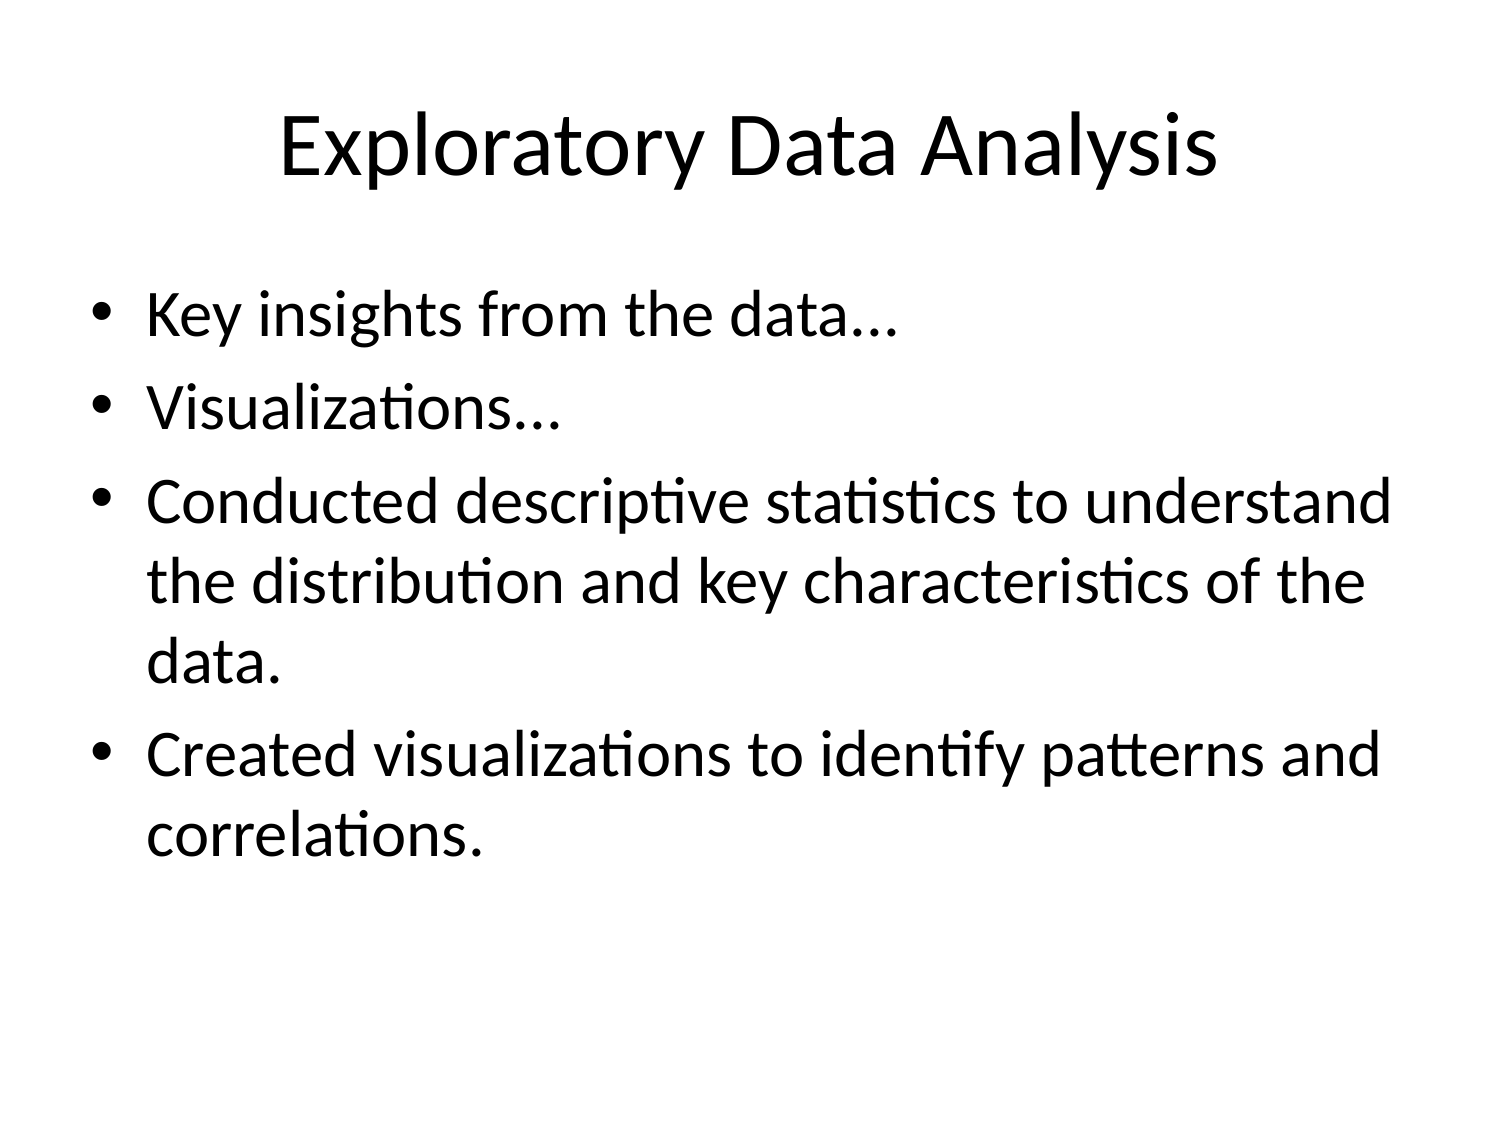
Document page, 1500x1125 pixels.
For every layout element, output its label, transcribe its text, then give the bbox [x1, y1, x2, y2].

title Exploratory Data Analysis [75, 45, 1425, 233]
list Key insights from the data... Visualizations... Conducted descriptive statistics to understand the distribution and key characteristics of the data. Created visualizations to identify patterns and correlations. [75, 262, 1425, 1005]
